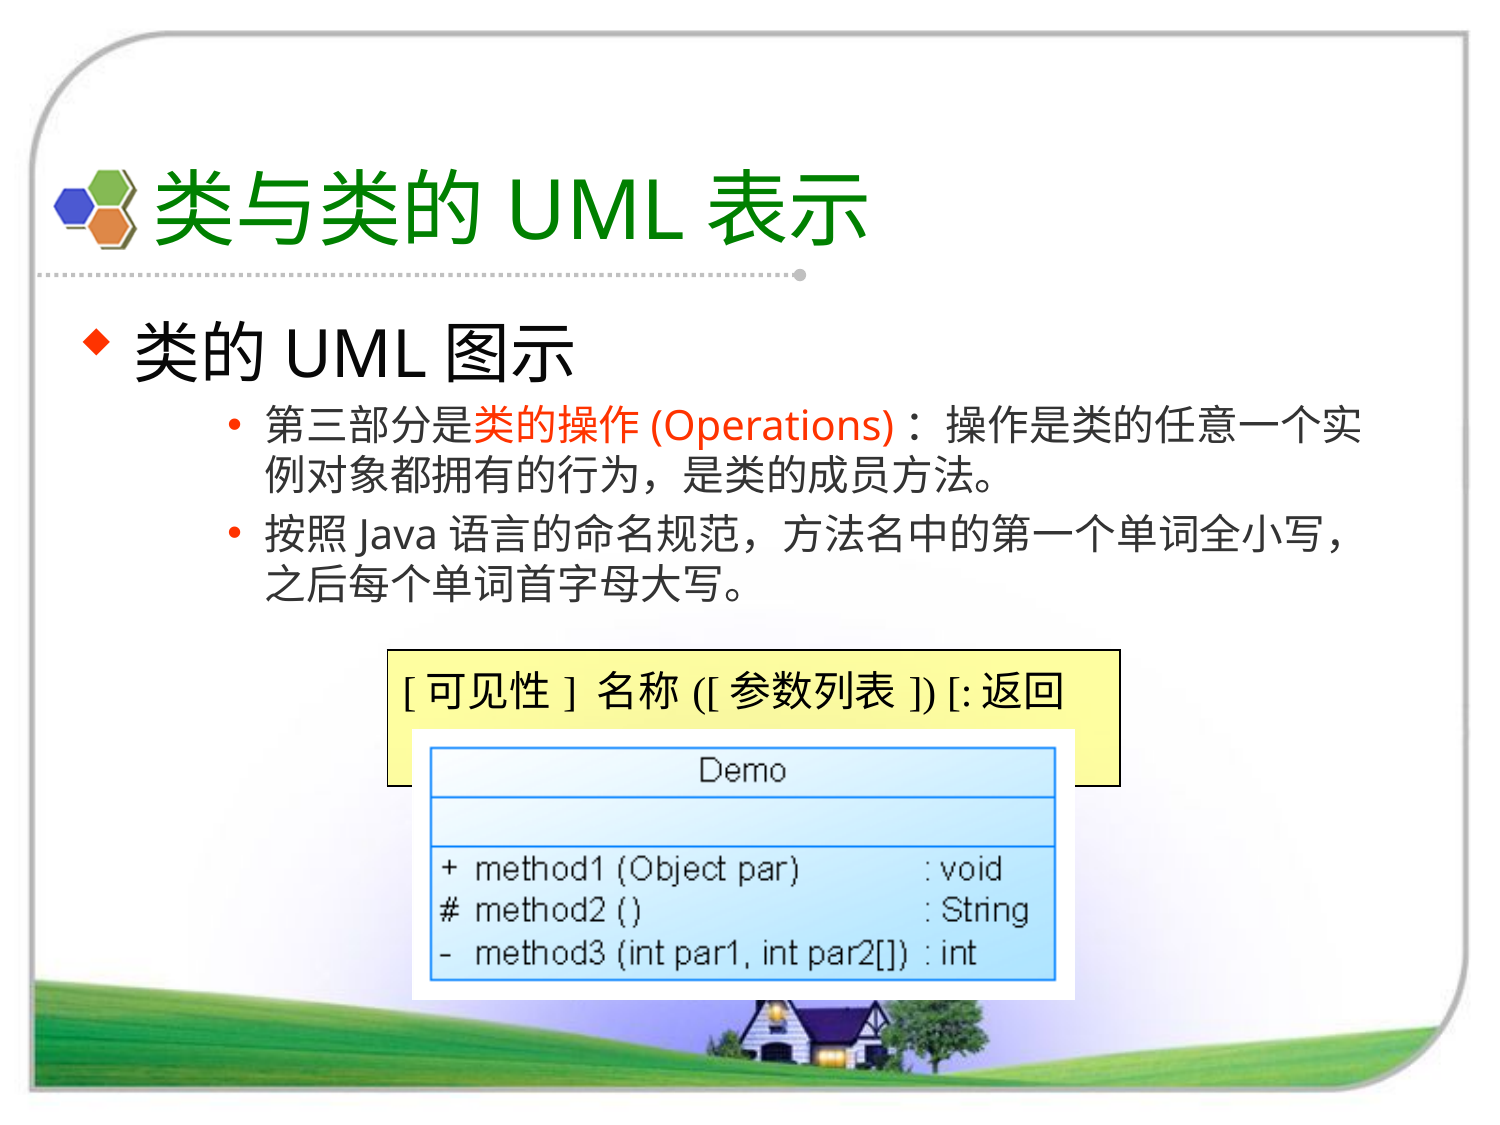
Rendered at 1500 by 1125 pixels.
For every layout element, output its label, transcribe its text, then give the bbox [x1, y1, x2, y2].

title 类与类的UML表示 [137, 149, 1175, 263]
picture [0, 75, 1500, 1125]
list 类的UML图示 第三部分是类的操作(Operations)：操作是类的任意一个实例对象都拥有的行为，是类的成员方法。 按照Java语言的命名规范，方法名中的第一个单词全小写，之后每个单词首字母大写。 [62, 287, 1413, 963]
text_box [0, 0, 1500, 75]
table_header [可见性] 名称([参数列表]) [:返回类型 ] [388, 651, 1119, 785]
